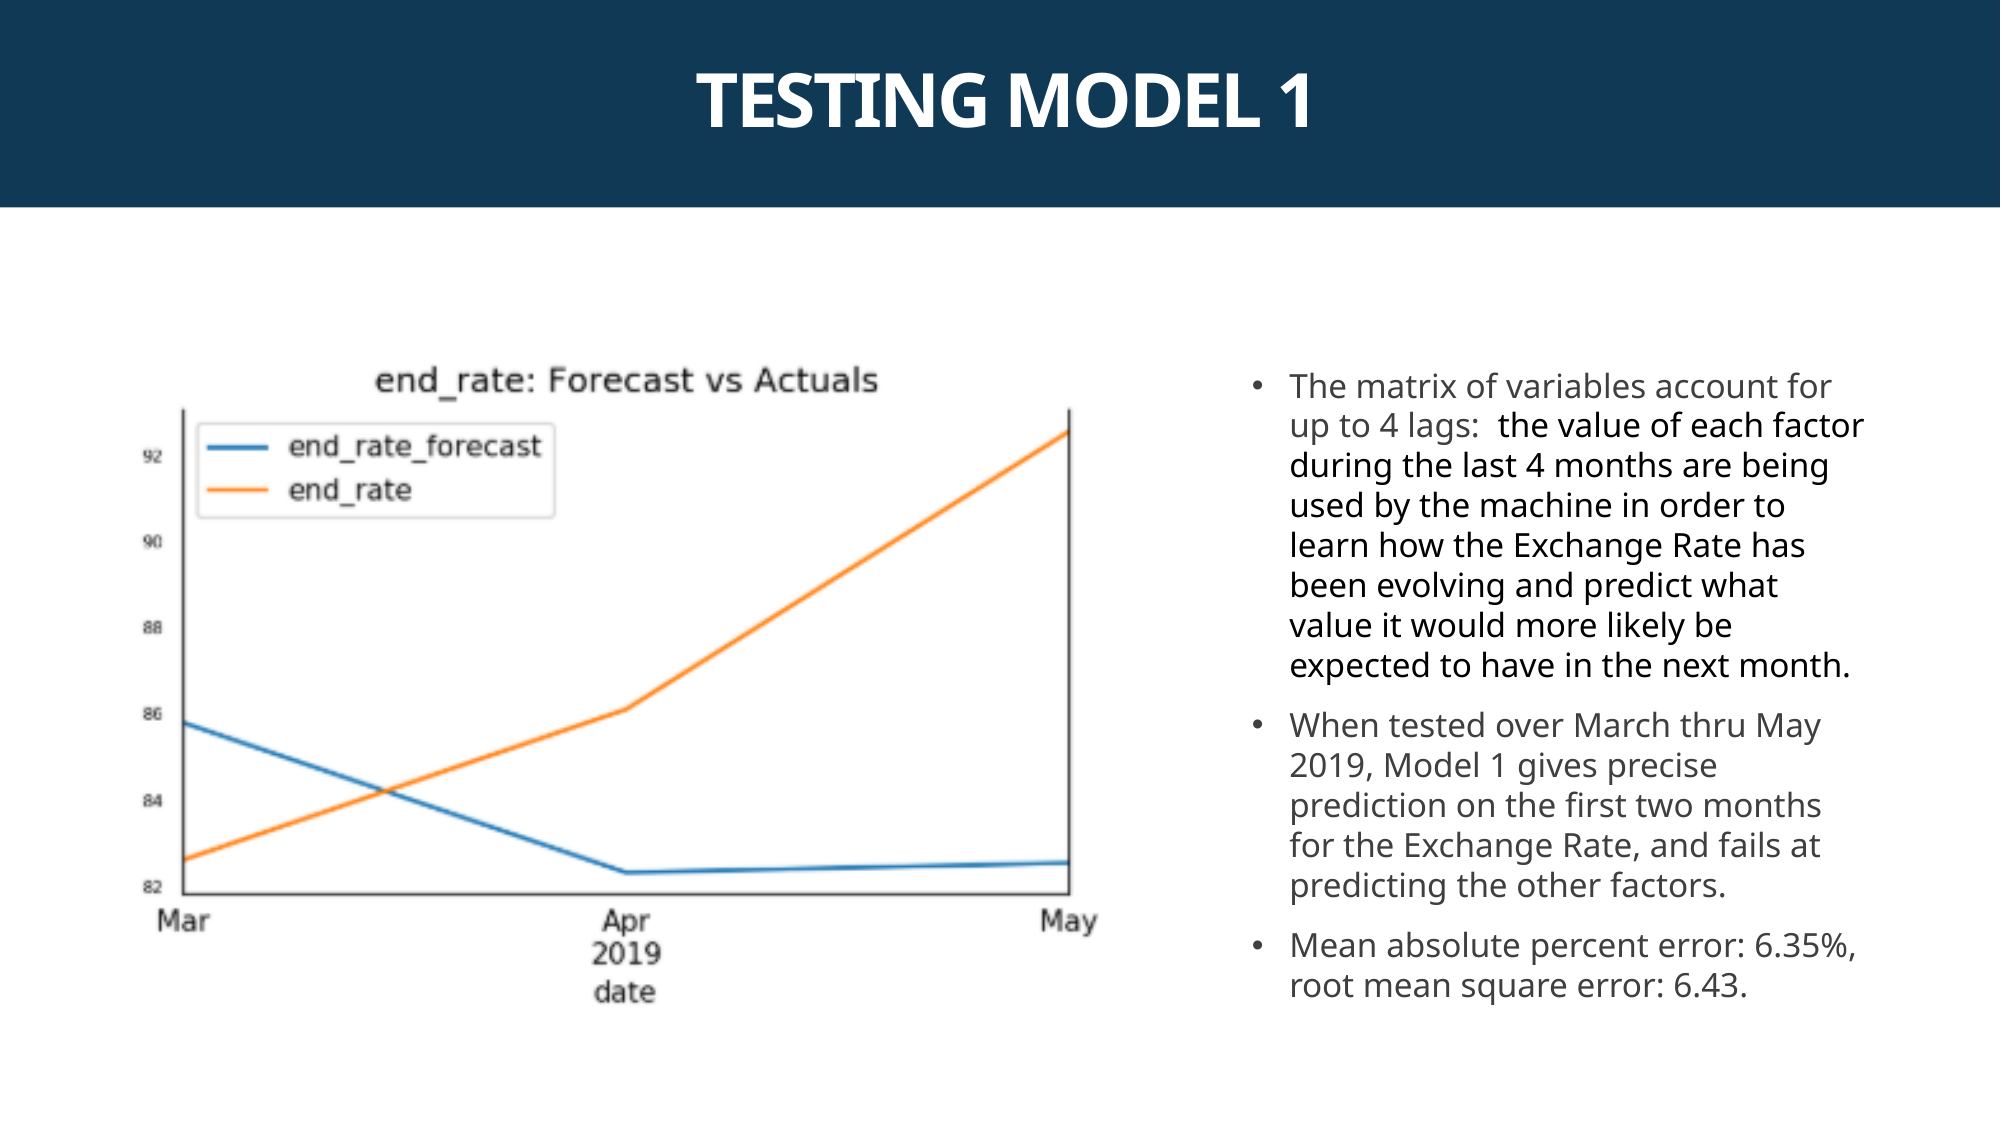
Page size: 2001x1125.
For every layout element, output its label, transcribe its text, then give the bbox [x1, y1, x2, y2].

list TESTING MODEL 1 [0, 0, 2000, 208]
text_box The matrix of variables account for up to 4 lags: the value of each factor during the last 4 months are being used by the machine in order to learn how the Exchange Rate has been evolving and predict what value it would more likely be expected to have in the next month. When tested over March thru May 2019, Model 1 gives precise prediction on the first two months for the Exchange Rate, and fails at predicting the other factors. Mean absolute percent error: 6.35%, root mean square error: 6.43. [1237, 357, 1881, 1102]
picture [119, 357, 1143, 1030]
